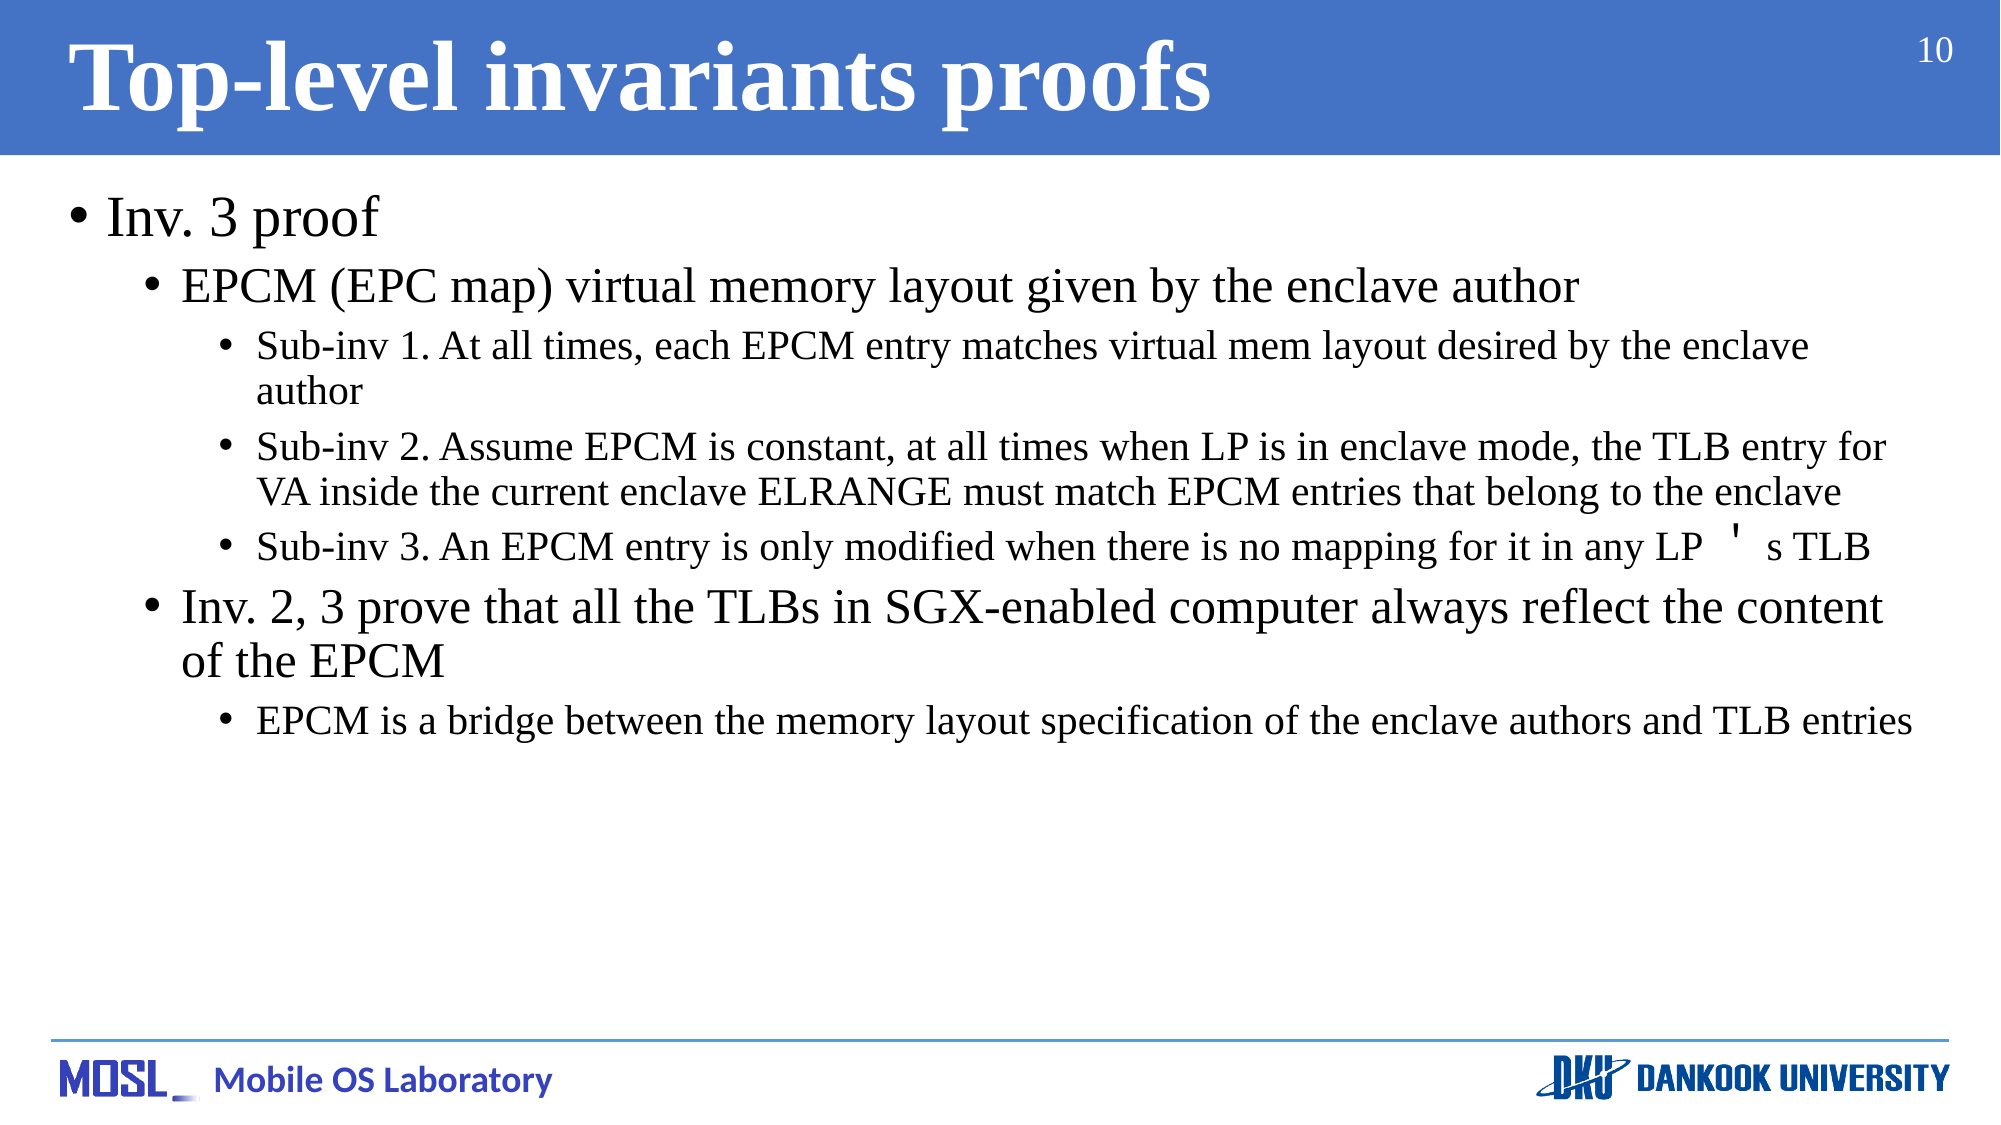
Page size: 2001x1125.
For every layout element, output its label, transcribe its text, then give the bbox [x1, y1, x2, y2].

picture [1536, 1055, 1950, 1100]
slide_number 10 [1937, 17, 1969, 78]
title Top-level invariants proofs [53, 2, 1937, 153]
list Inv. 3 proof EPCM (EPC map) virtual memory layout given by the enclave author Sub-inv 1. At all times, each EPCM entry matches virtual mem layout desired by the enclave author Sub-inv 2. Assume EPCM is constant, at all times when LP is in enclave mode, the TLB entry for VA inside the current enclave ELRANGE must match EPCM entries that belong to the enclave Sub-inv 3. An EPCM entry is only modified when there is no mapping for it in any LP＇s TLB Inv. 2, 3 prove that all the TLBs in SGX-enabled computer always reflect the content of the EPCM EPCM is a bridge between the memory layout specification of the enclave authors and TLB entries [53, 178, 1937, 984]
picture [39, 1037, 216, 1119]
